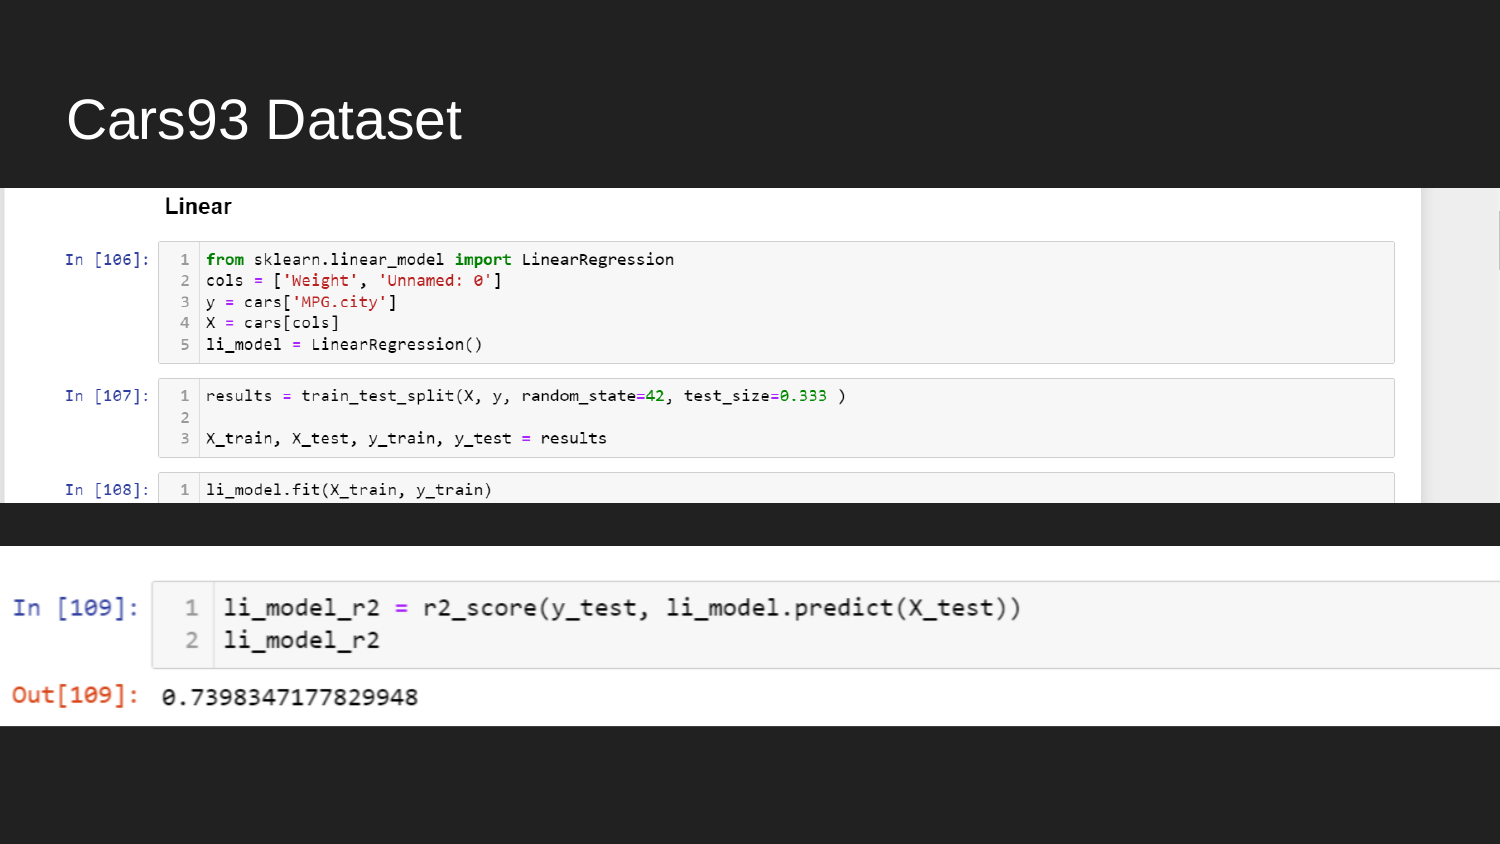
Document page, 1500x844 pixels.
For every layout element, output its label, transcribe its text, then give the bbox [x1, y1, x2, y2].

title Cars93 Dataset [51, 72, 1449, 167]
picture [0, 546, 1500, 734]
picture [0, 188, 1500, 504]
